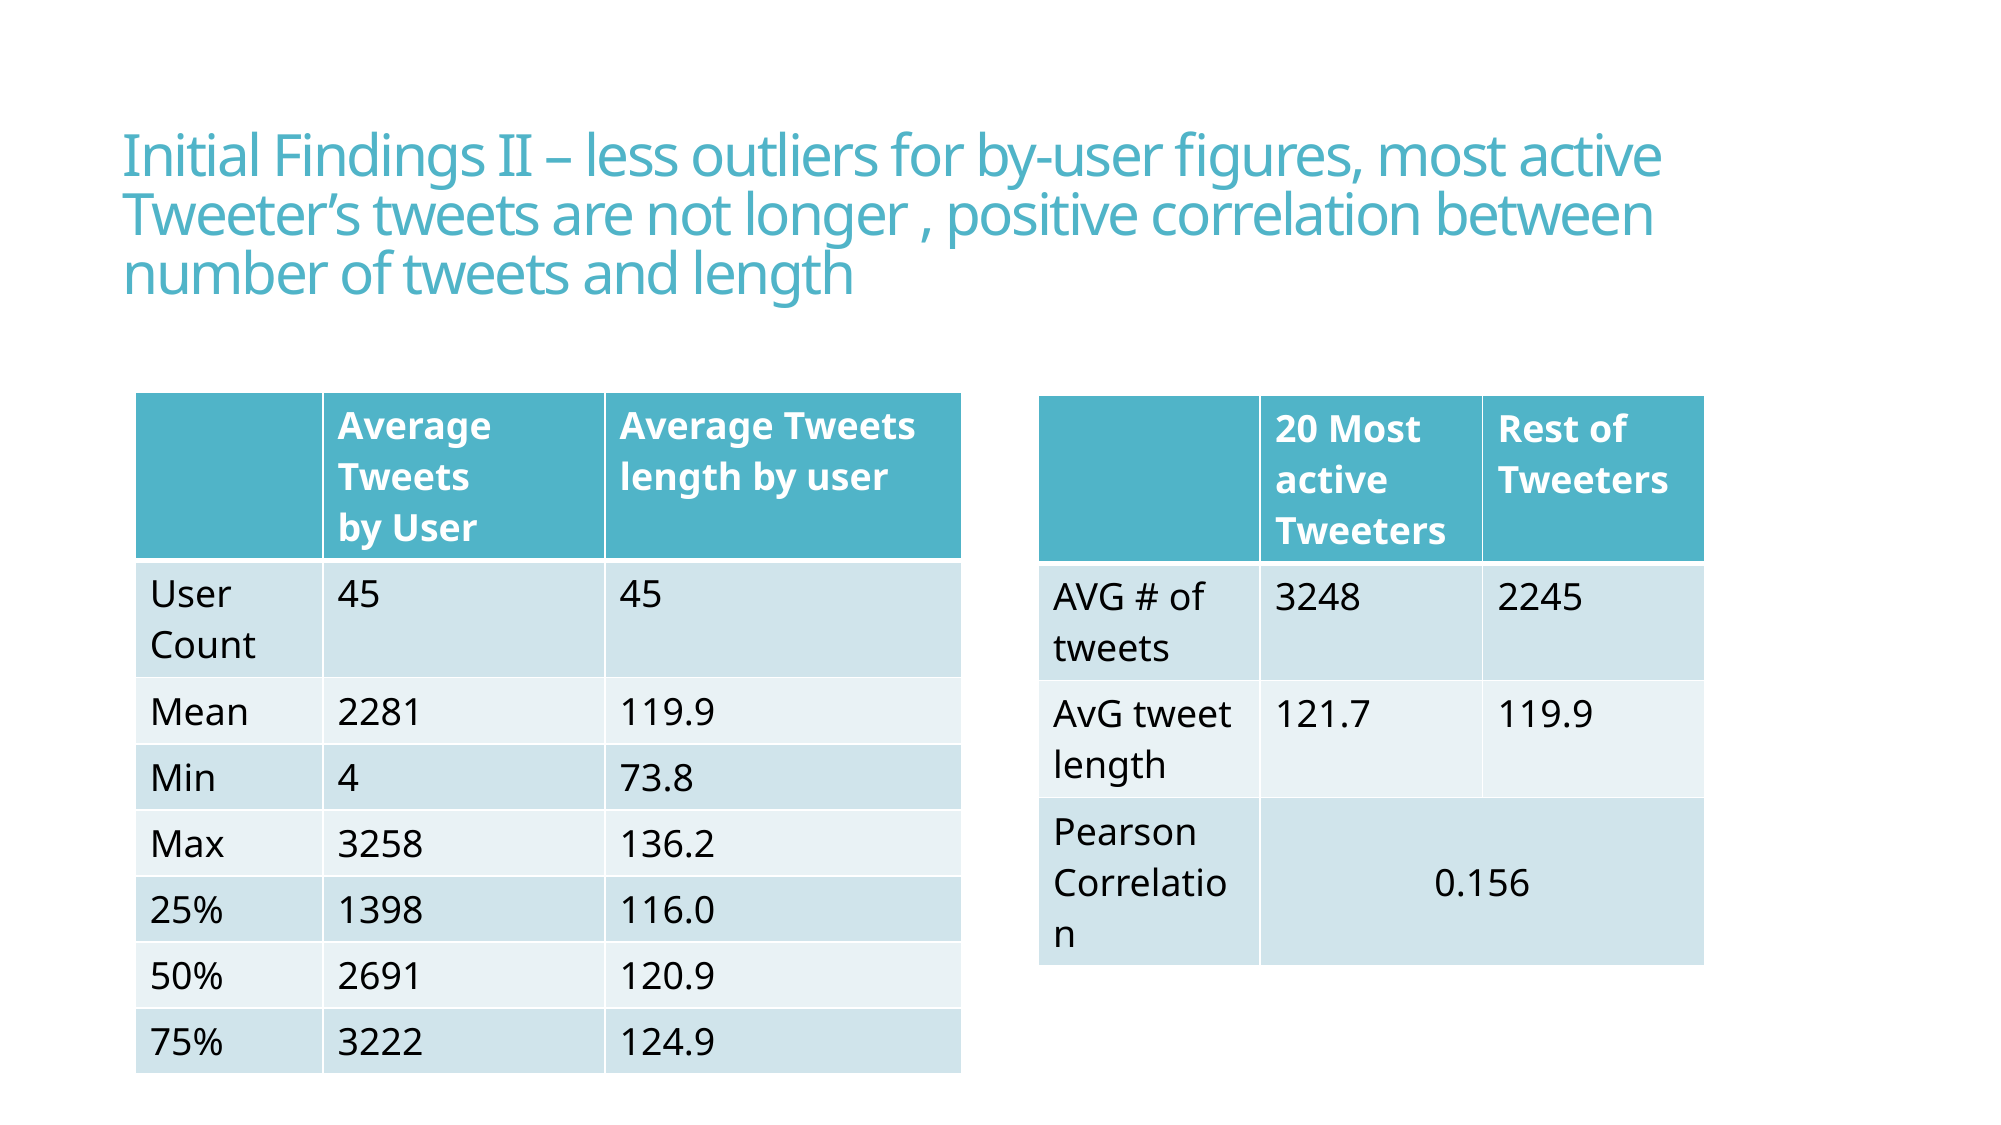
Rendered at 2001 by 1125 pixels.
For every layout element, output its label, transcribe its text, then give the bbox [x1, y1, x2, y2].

table_cell Mean [136, 678, 322, 743]
table_header [1039, 396, 1259, 561]
table_cell 25% [136, 877, 322, 941]
table_cell 45 [324, 563, 604, 677]
table_cell 2281 [324, 678, 604, 743]
table_cell 3222 [324, 1009, 604, 1073]
table_cell 119.9 [1483, 681, 1704, 797]
table_cell 45 [606, 563, 961, 677]
table_header Rest of Tweeters [1483, 396, 1704, 561]
table_cell 50% [136, 943, 322, 1007]
table_cell 75% [136, 1009, 322, 1073]
table_cell AVG # of tweets [1039, 566, 1259, 680]
table_cell 0.156 [1261, 798, 1704, 965]
table_cell Min [136, 745, 322, 809]
table_cell 3248 [1261, 566, 1482, 680]
table_header 20 Most active Tweeters [1261, 396, 1482, 561]
table_cell Max [136, 811, 322, 875]
title Initial Findings II – less outliers for by-user figures, most active Tweeter’s tweets are not longer , positive correlation between number of tweets and length [107, 81, 1875, 354]
table_cell 73.8 [606, 745, 961, 809]
table_cell 120.9 [606, 943, 961, 1007]
table_header [136, 393, 322, 558]
table_cell 4 [324, 745, 604, 809]
table_cell 2245 [1483, 566, 1704, 680]
table_cell 119.9 [606, 678, 961, 743]
table_cell AvG tweet length [1039, 681, 1259, 797]
table_cell 136.2 [606, 811, 961, 875]
table_cell 1398 [324, 877, 604, 941]
table_cell 121.7 [1261, 681, 1482, 797]
table_cell 124.9 [606, 1009, 961, 1073]
table_cell User Count [136, 563, 322, 677]
table_cell 2691 [324, 943, 604, 1007]
table_cell Pearson Correlation [1039, 798, 1259, 965]
table_cell 116.0 [606, 877, 961, 941]
table_header Average Tweets length by user [606, 393, 961, 558]
table_cell 3258 [324, 811, 604, 875]
table_header Average Tweets by User [324, 393, 604, 558]
